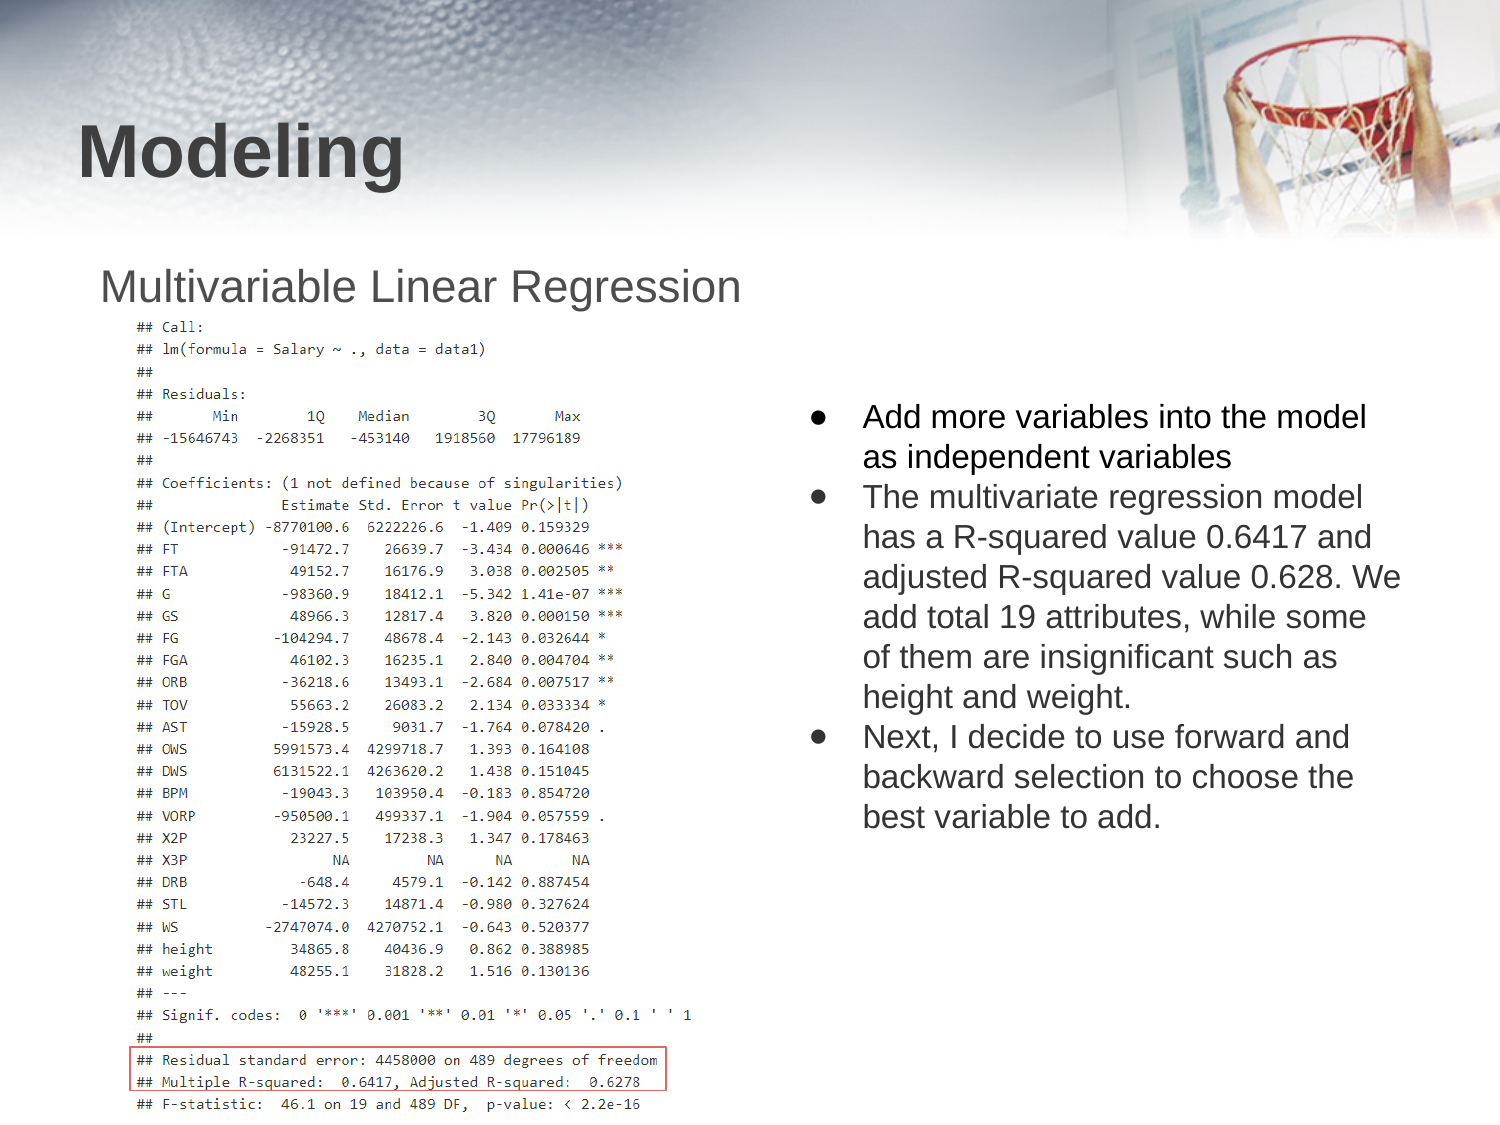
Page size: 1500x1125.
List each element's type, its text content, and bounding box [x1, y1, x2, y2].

list Multivariable Linear Regression [85, 248, 1500, 332]
text_box Add more variables into the model as independent variables The multivariate regression model has a R-squared value 0.6417 and adjusted R-squared value 0.628. We add total 19 attributes, while some of them are insignificant such as height and weight. Next, I decide to use forward and backward selection to choose the best variable to add. [772, 380, 1418, 850]
title Modeling [62, 106, 1126, 190]
picture [0, 0, 1500, 1125]
